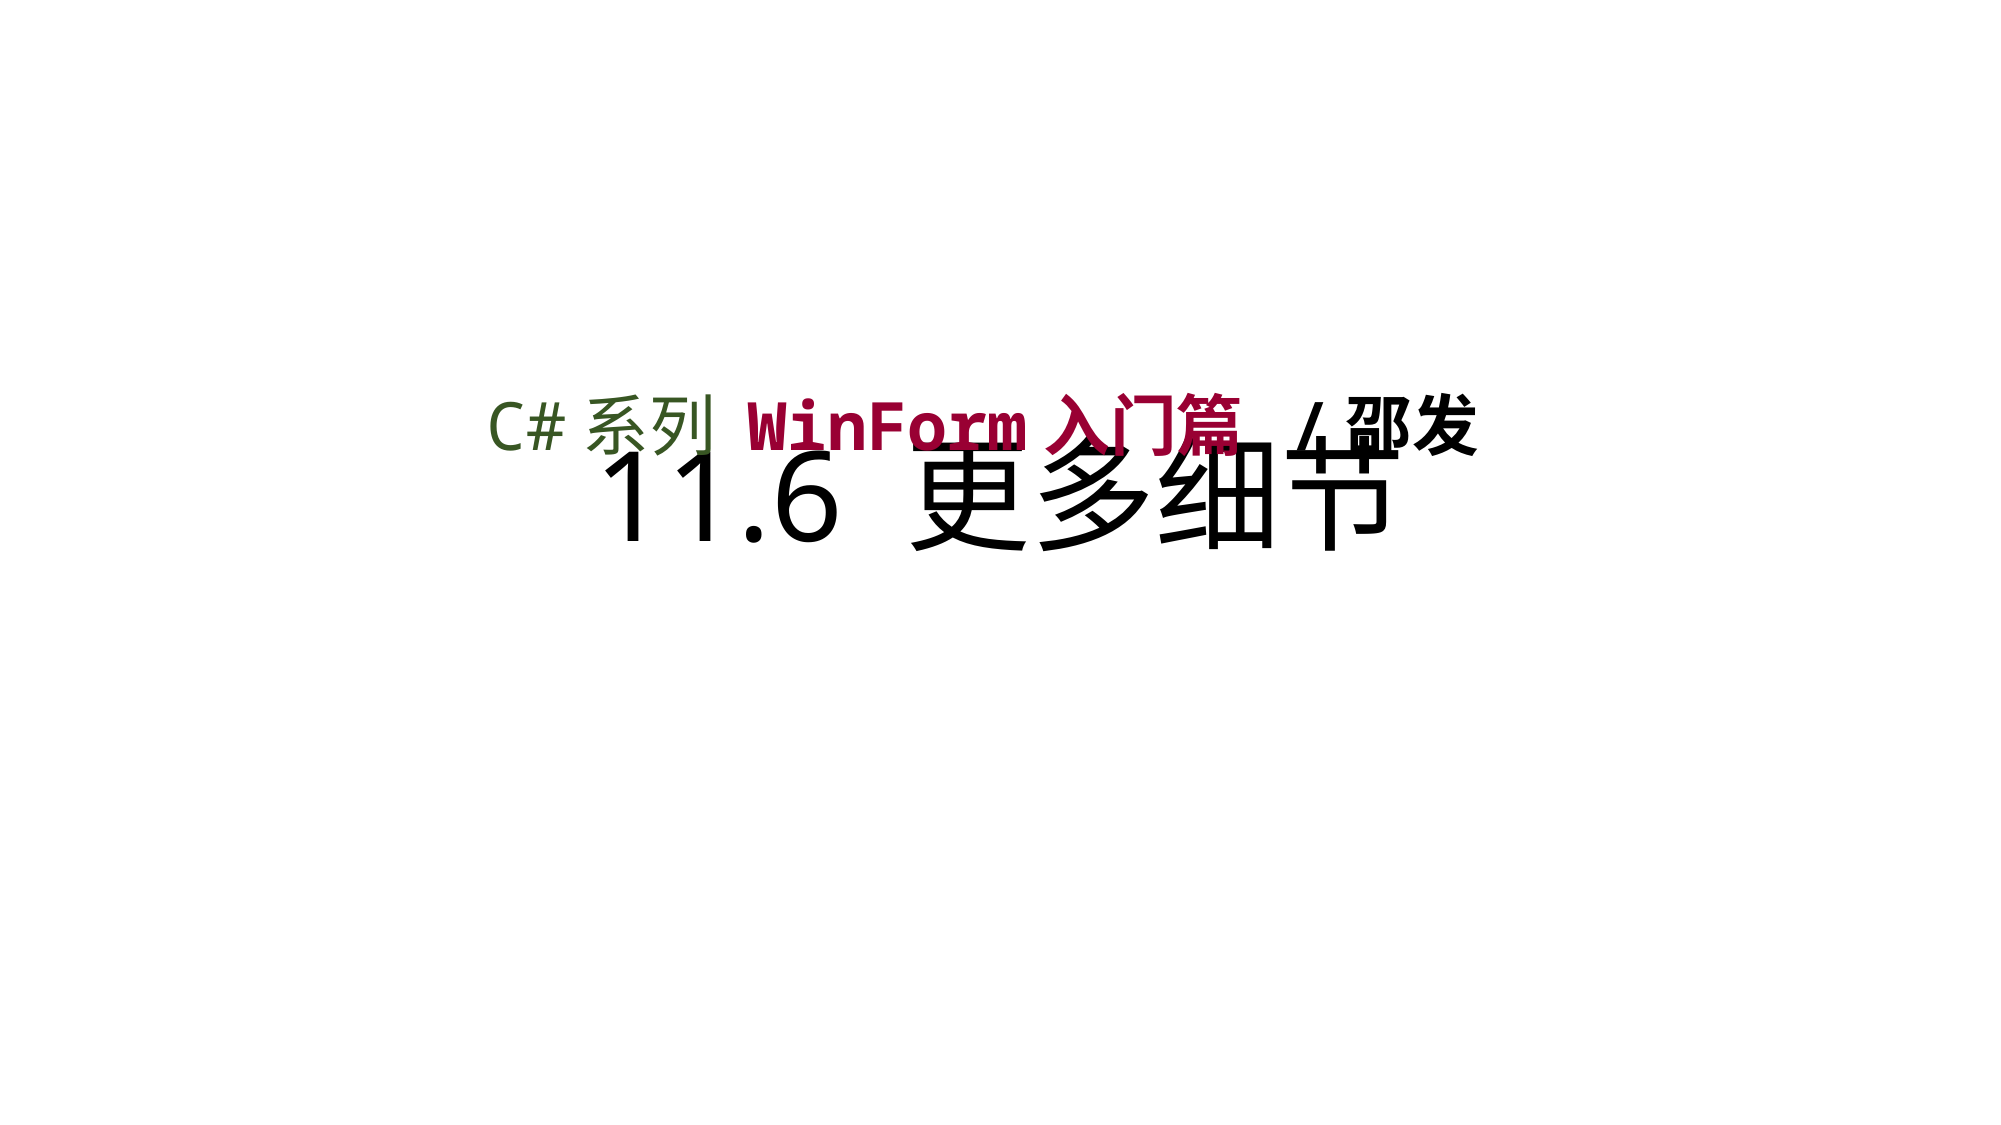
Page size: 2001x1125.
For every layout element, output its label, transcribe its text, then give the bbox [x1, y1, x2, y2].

title 11.6 更多细节 [249, 184, 1750, 576]
subtitle C#系列 WinForm入门篇 /邵发 [232, 385, 1615, 575]
